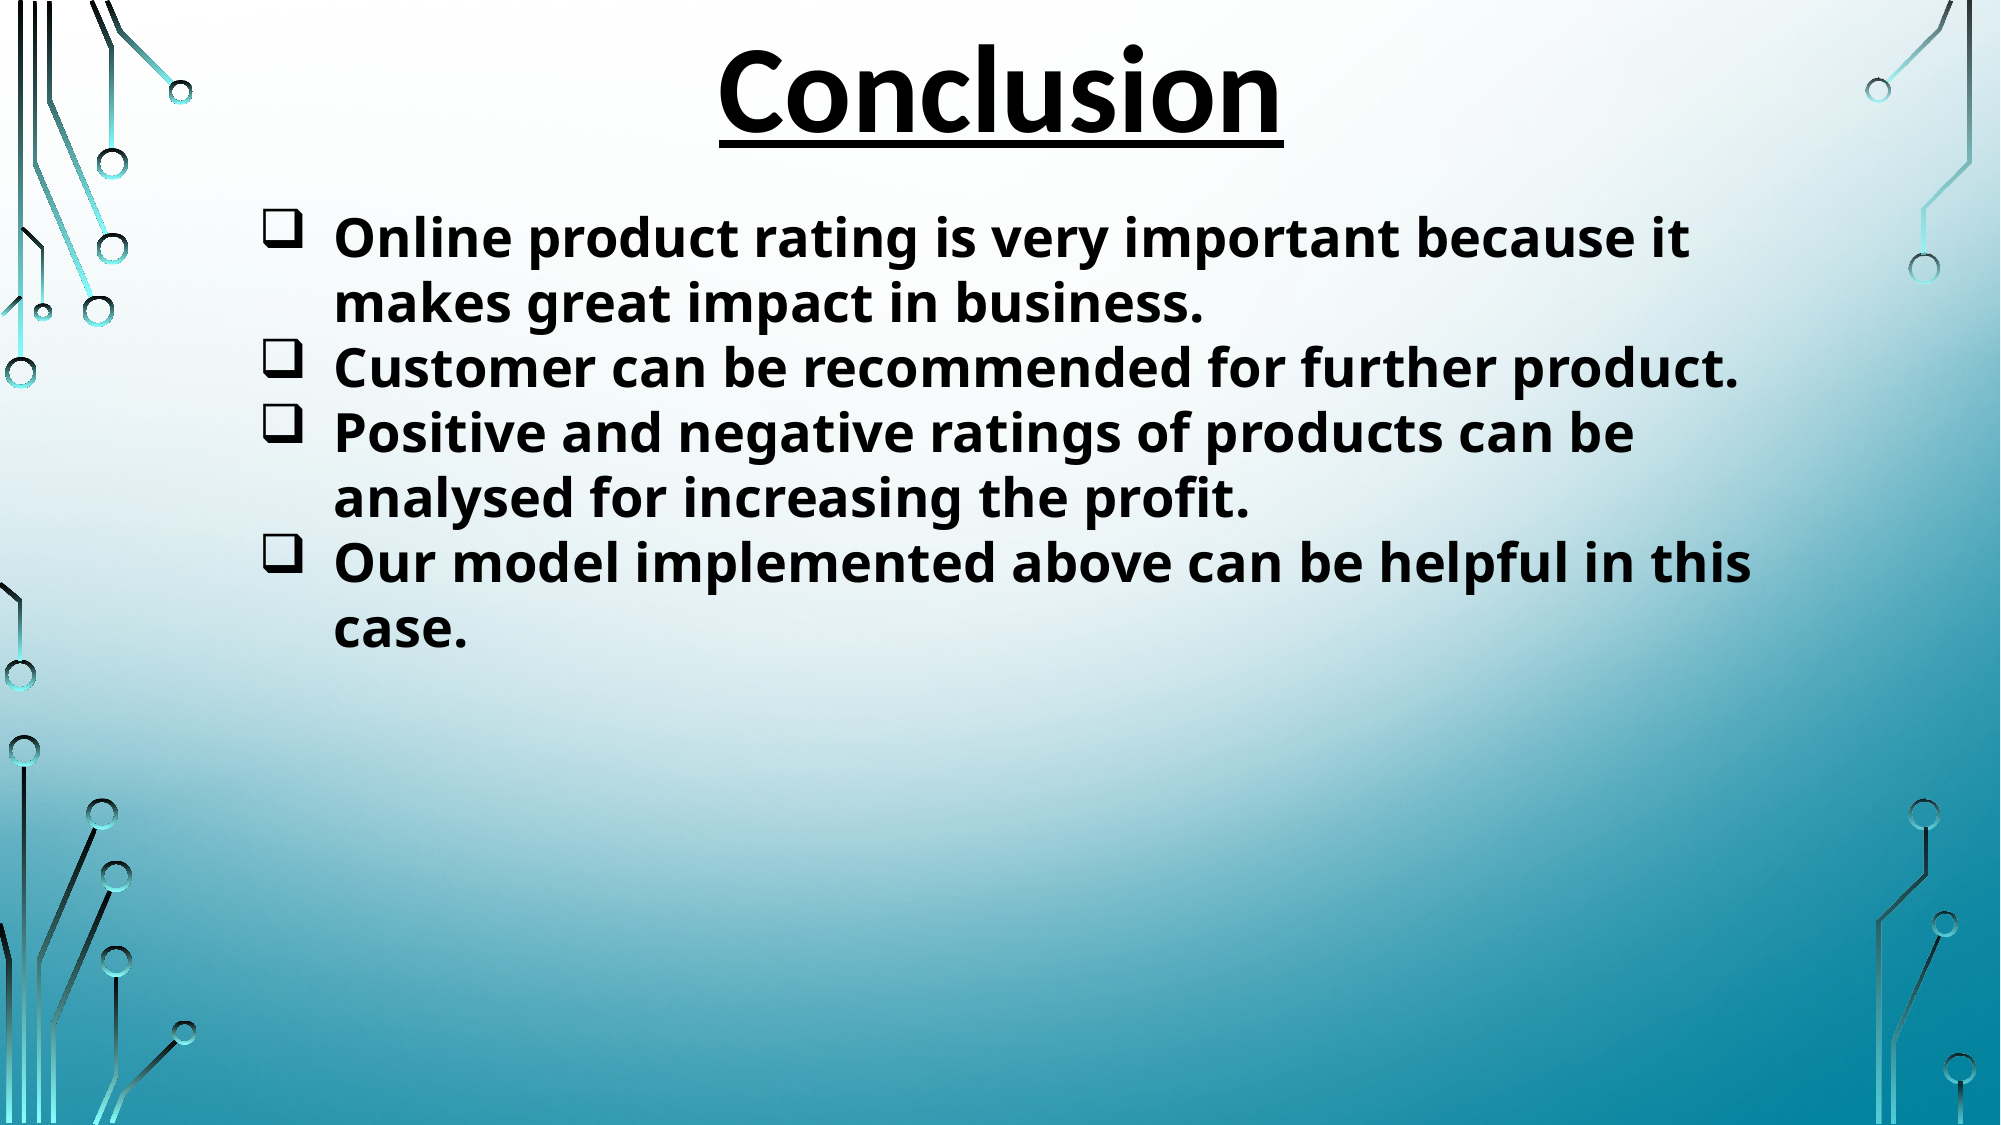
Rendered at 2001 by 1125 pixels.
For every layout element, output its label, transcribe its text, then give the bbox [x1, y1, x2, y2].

text_box Online product rating is very important because it makes great impact in business. Customer can be recommended for further product. Positive and negative ratings of products can be analysed for increasing the profit. Our model implemented above can be helpful in this case. [243, 196, 1840, 648]
text_box Conclusion [243, 0, 1759, 134]
